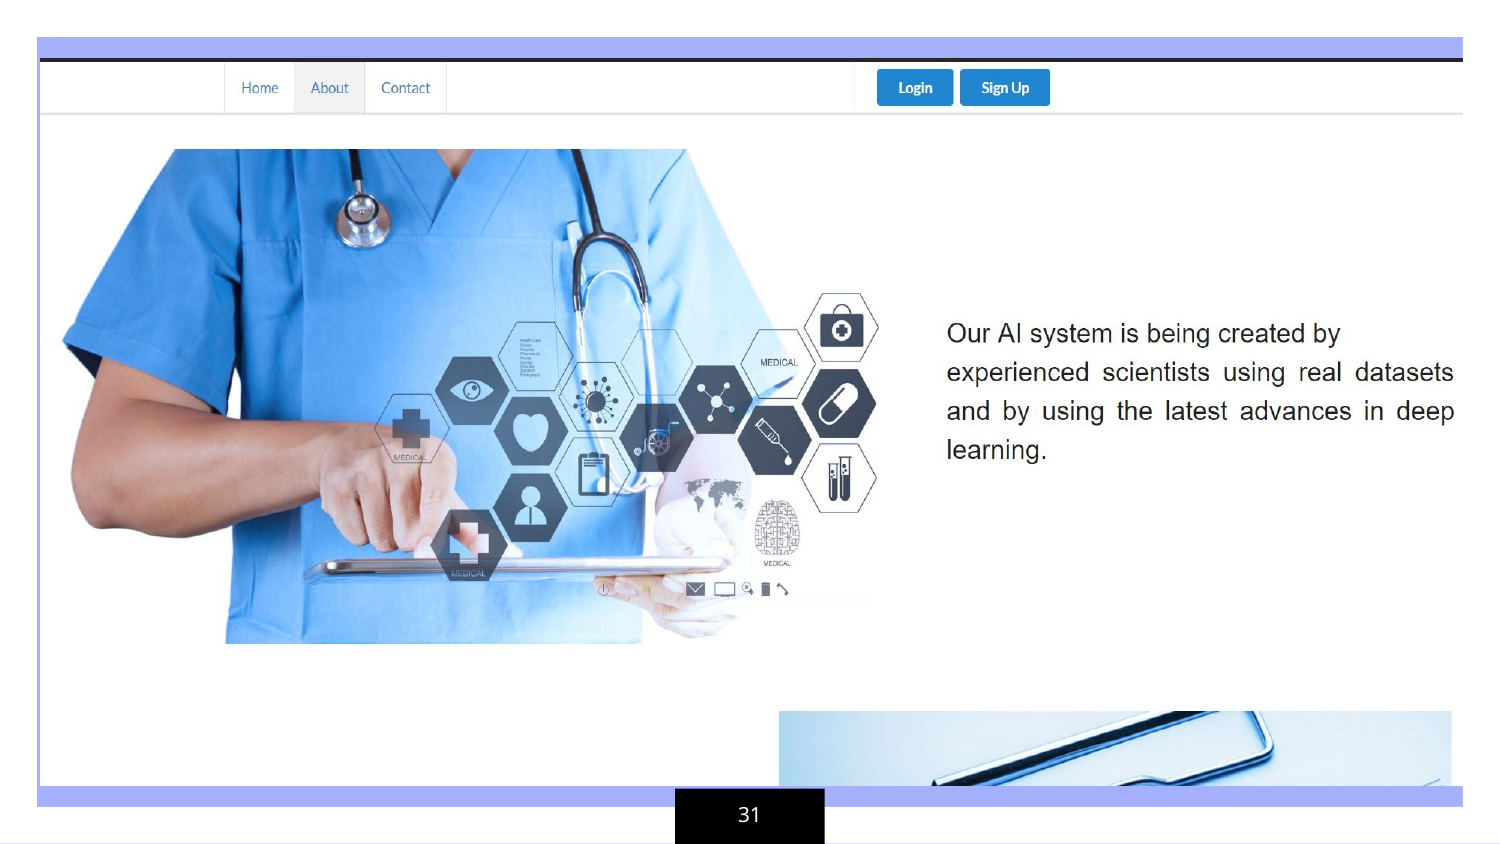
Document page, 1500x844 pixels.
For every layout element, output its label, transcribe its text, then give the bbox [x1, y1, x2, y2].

slide_number 31 [675, 794, 825, 844]
picture [39, 58, 1463, 786]
